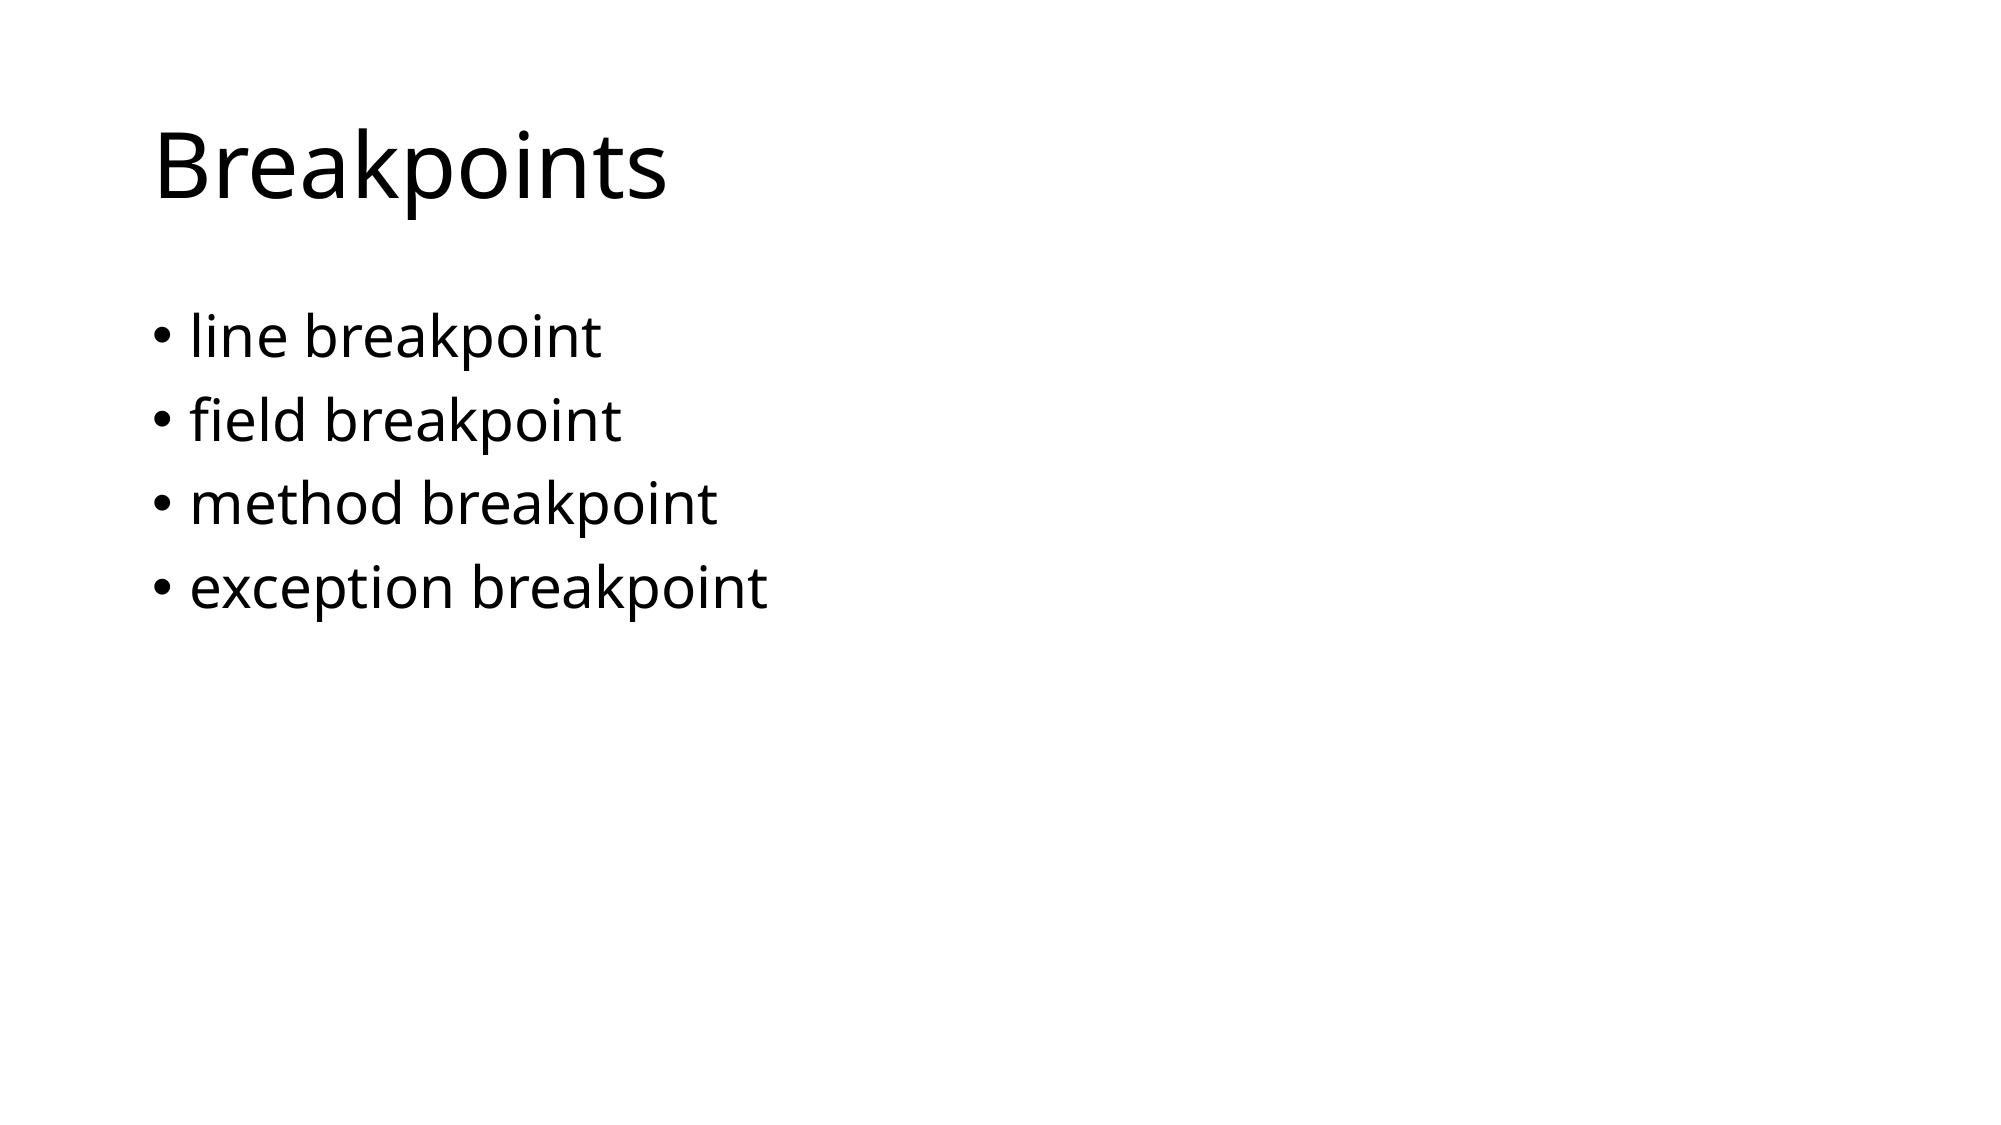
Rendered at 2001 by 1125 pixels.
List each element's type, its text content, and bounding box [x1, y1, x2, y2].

list line breakpoint field breakpoint method breakpoint exception breakpoint [137, 299, 1863, 1014]
title Breakpoints [137, 59, 1863, 278]
